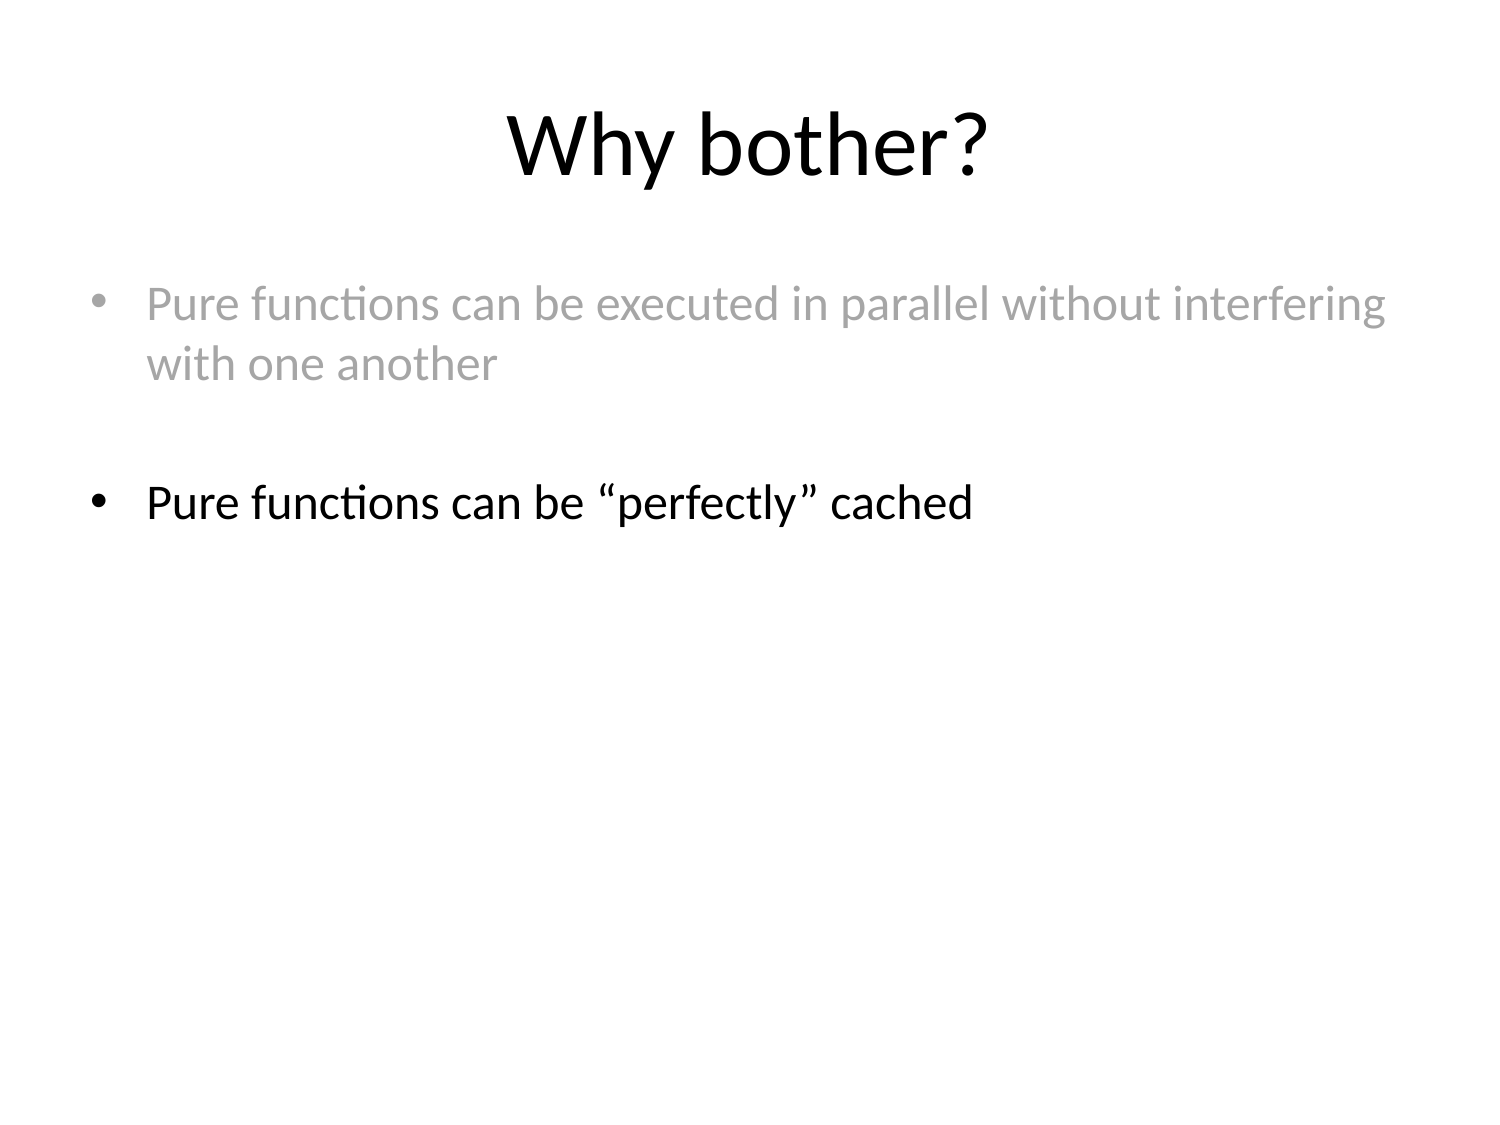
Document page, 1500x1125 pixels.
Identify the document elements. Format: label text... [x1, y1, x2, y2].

title Why bother? [75, 45, 1425, 233]
list Pure functions can be executed in parallel without interfering with one another Pure functions can be “perfectly” cached [75, 262, 1425, 1043]
